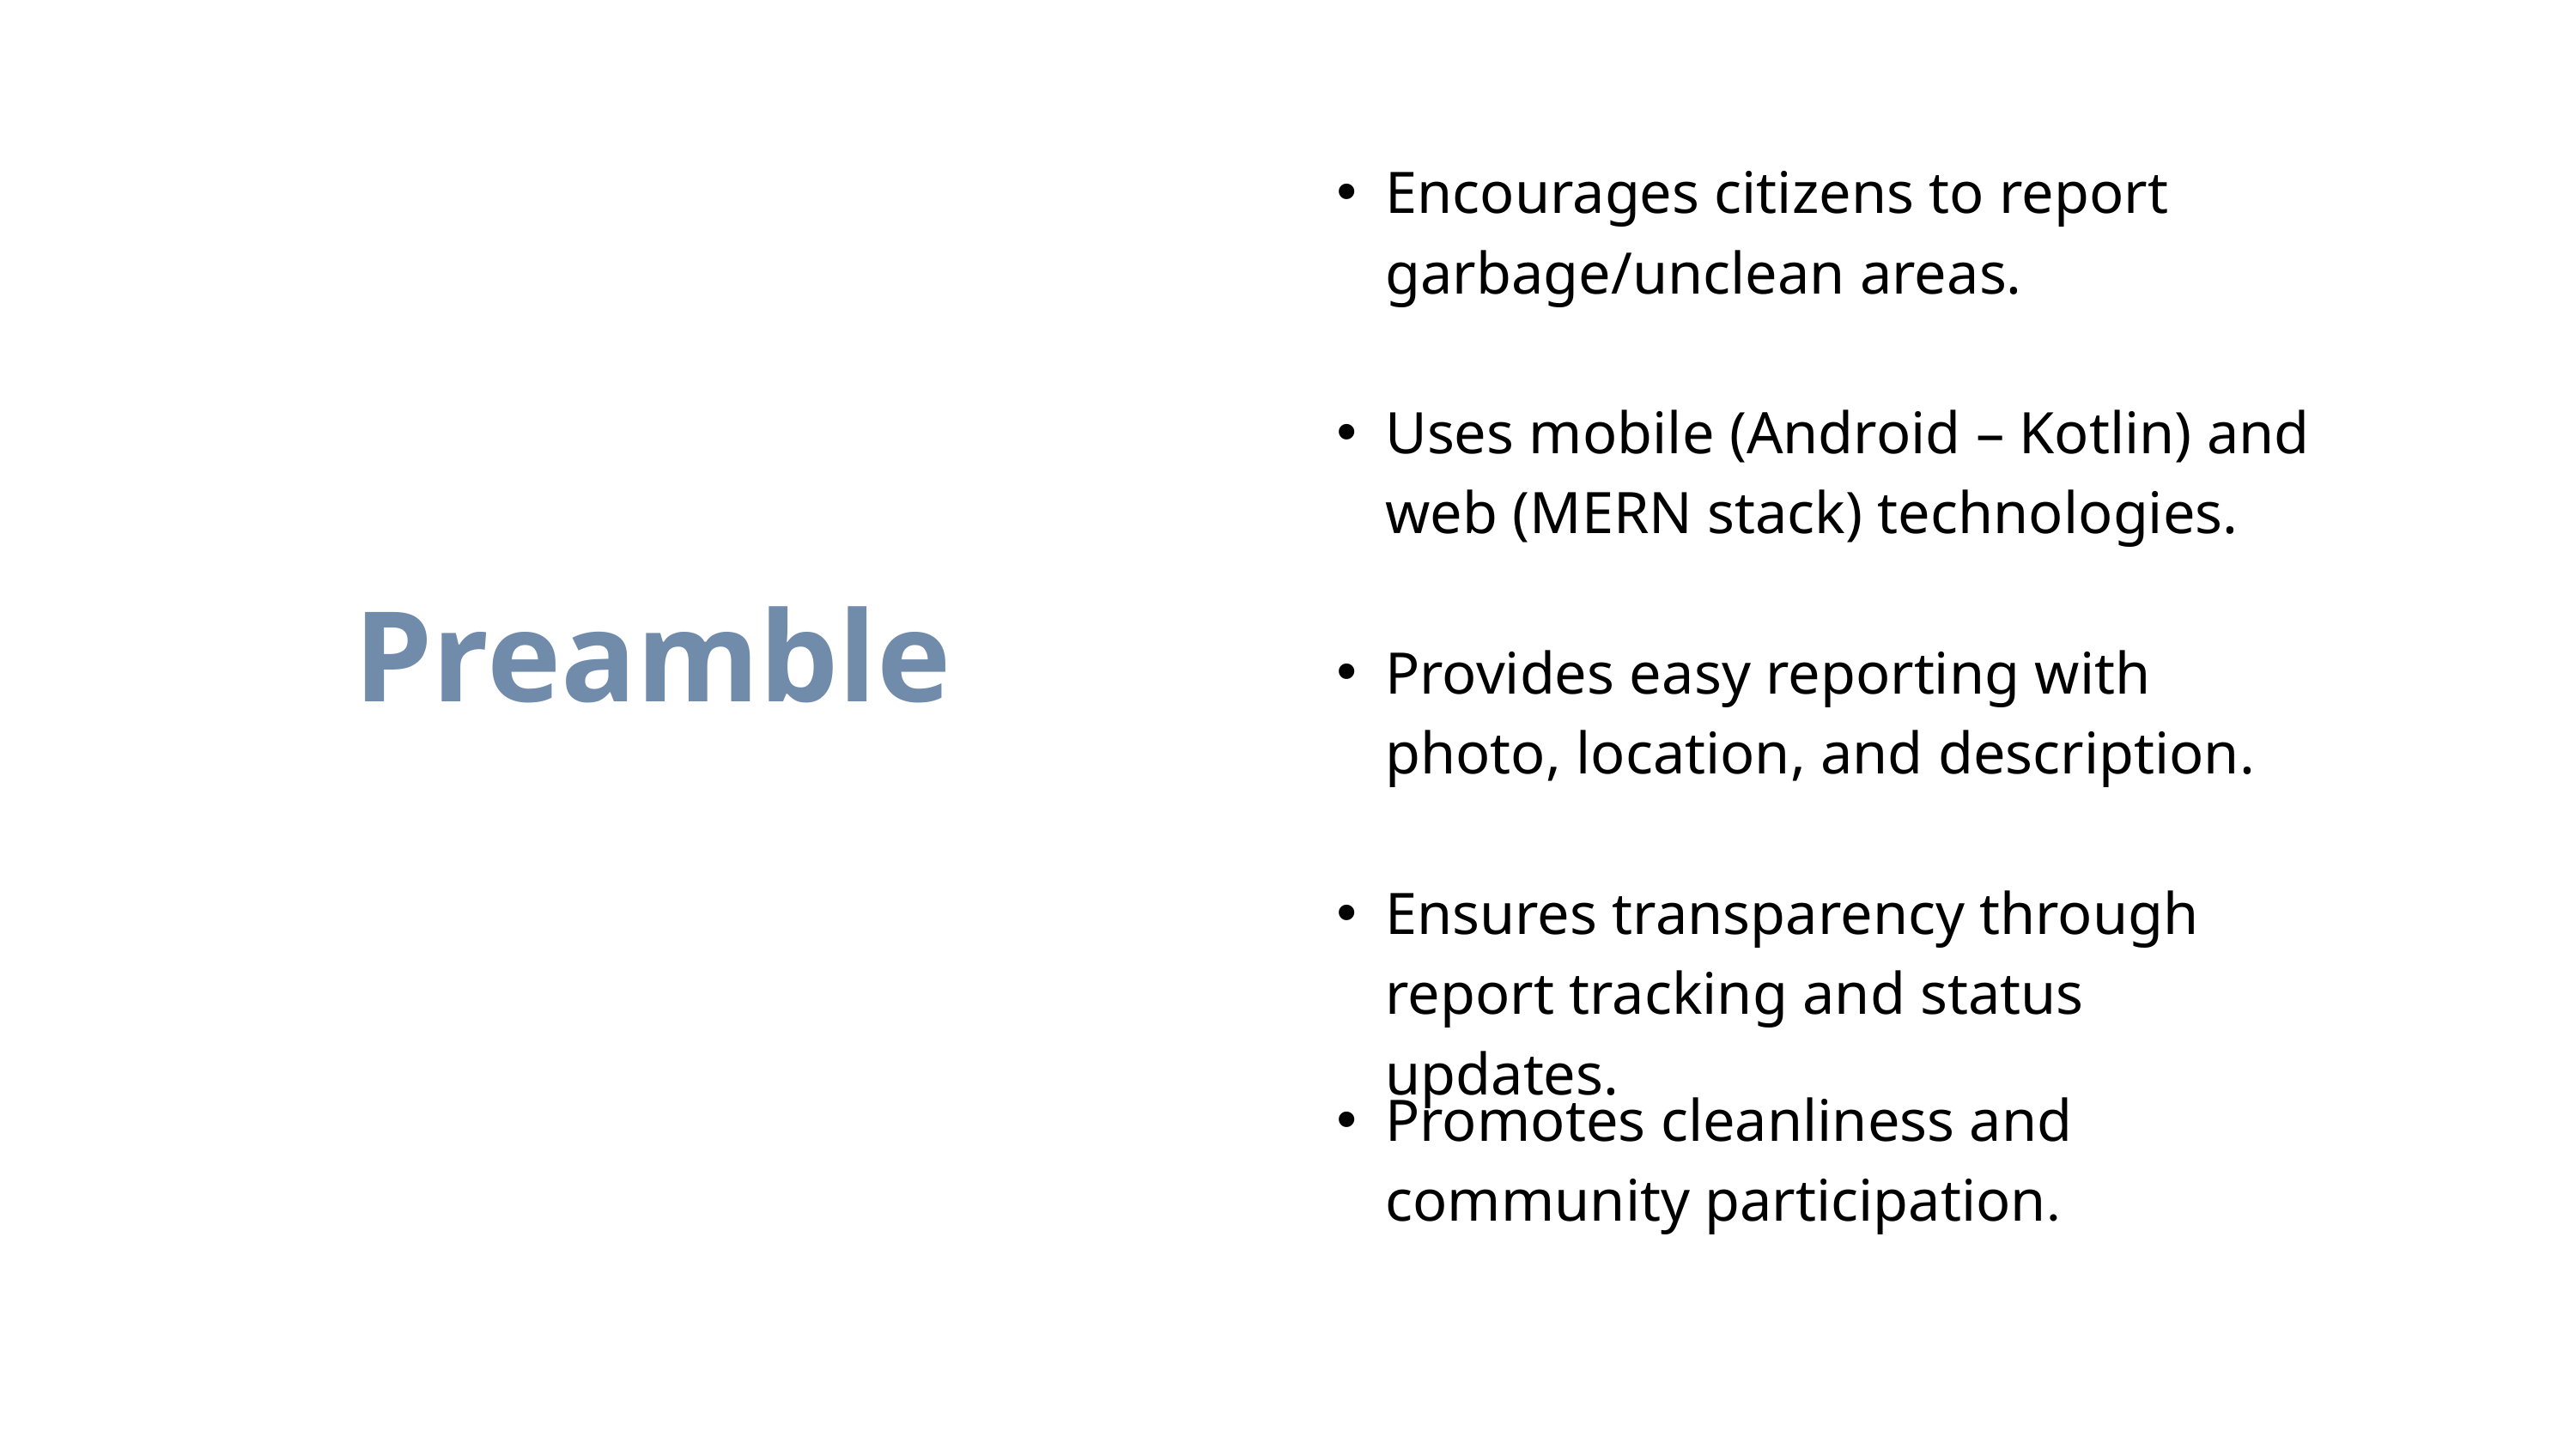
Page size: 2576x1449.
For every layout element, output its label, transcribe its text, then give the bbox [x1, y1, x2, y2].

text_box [354, 563, 2215, 1231]
text_box Encourages citizens to report garbage/unclean areas. Uses mobile (Android – Kotlin) and web (MERN stack) technologies. Provides easy reporting with photo, location, and description. Ensures transparency through report tracking and status updates. [1287, 144, 2315, 1266]
